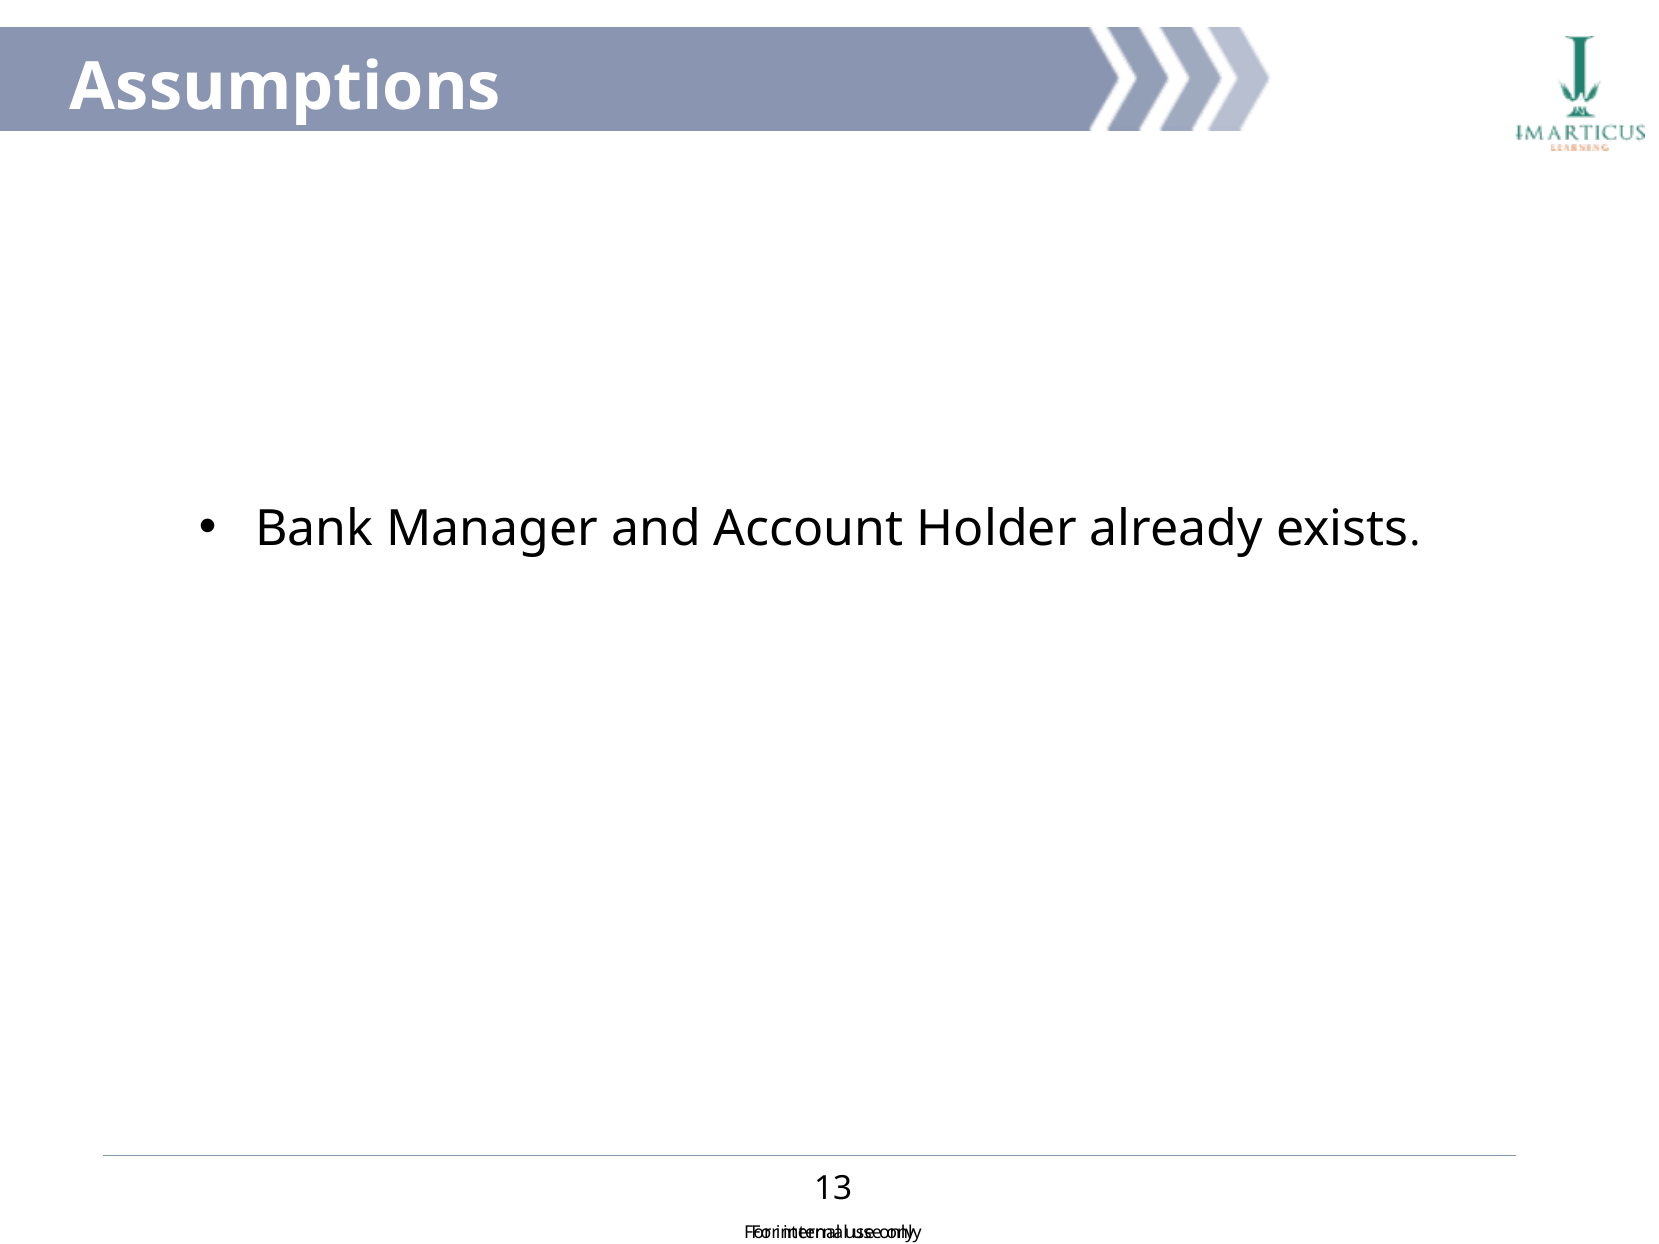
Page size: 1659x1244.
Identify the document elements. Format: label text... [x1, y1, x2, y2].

text_box Bank Manager and Account Holder already exists. [198, 489, 1499, 1147]
picture [1515, 36, 1645, 151]
text_box Assumptions [63, 36, 1123, 129]
